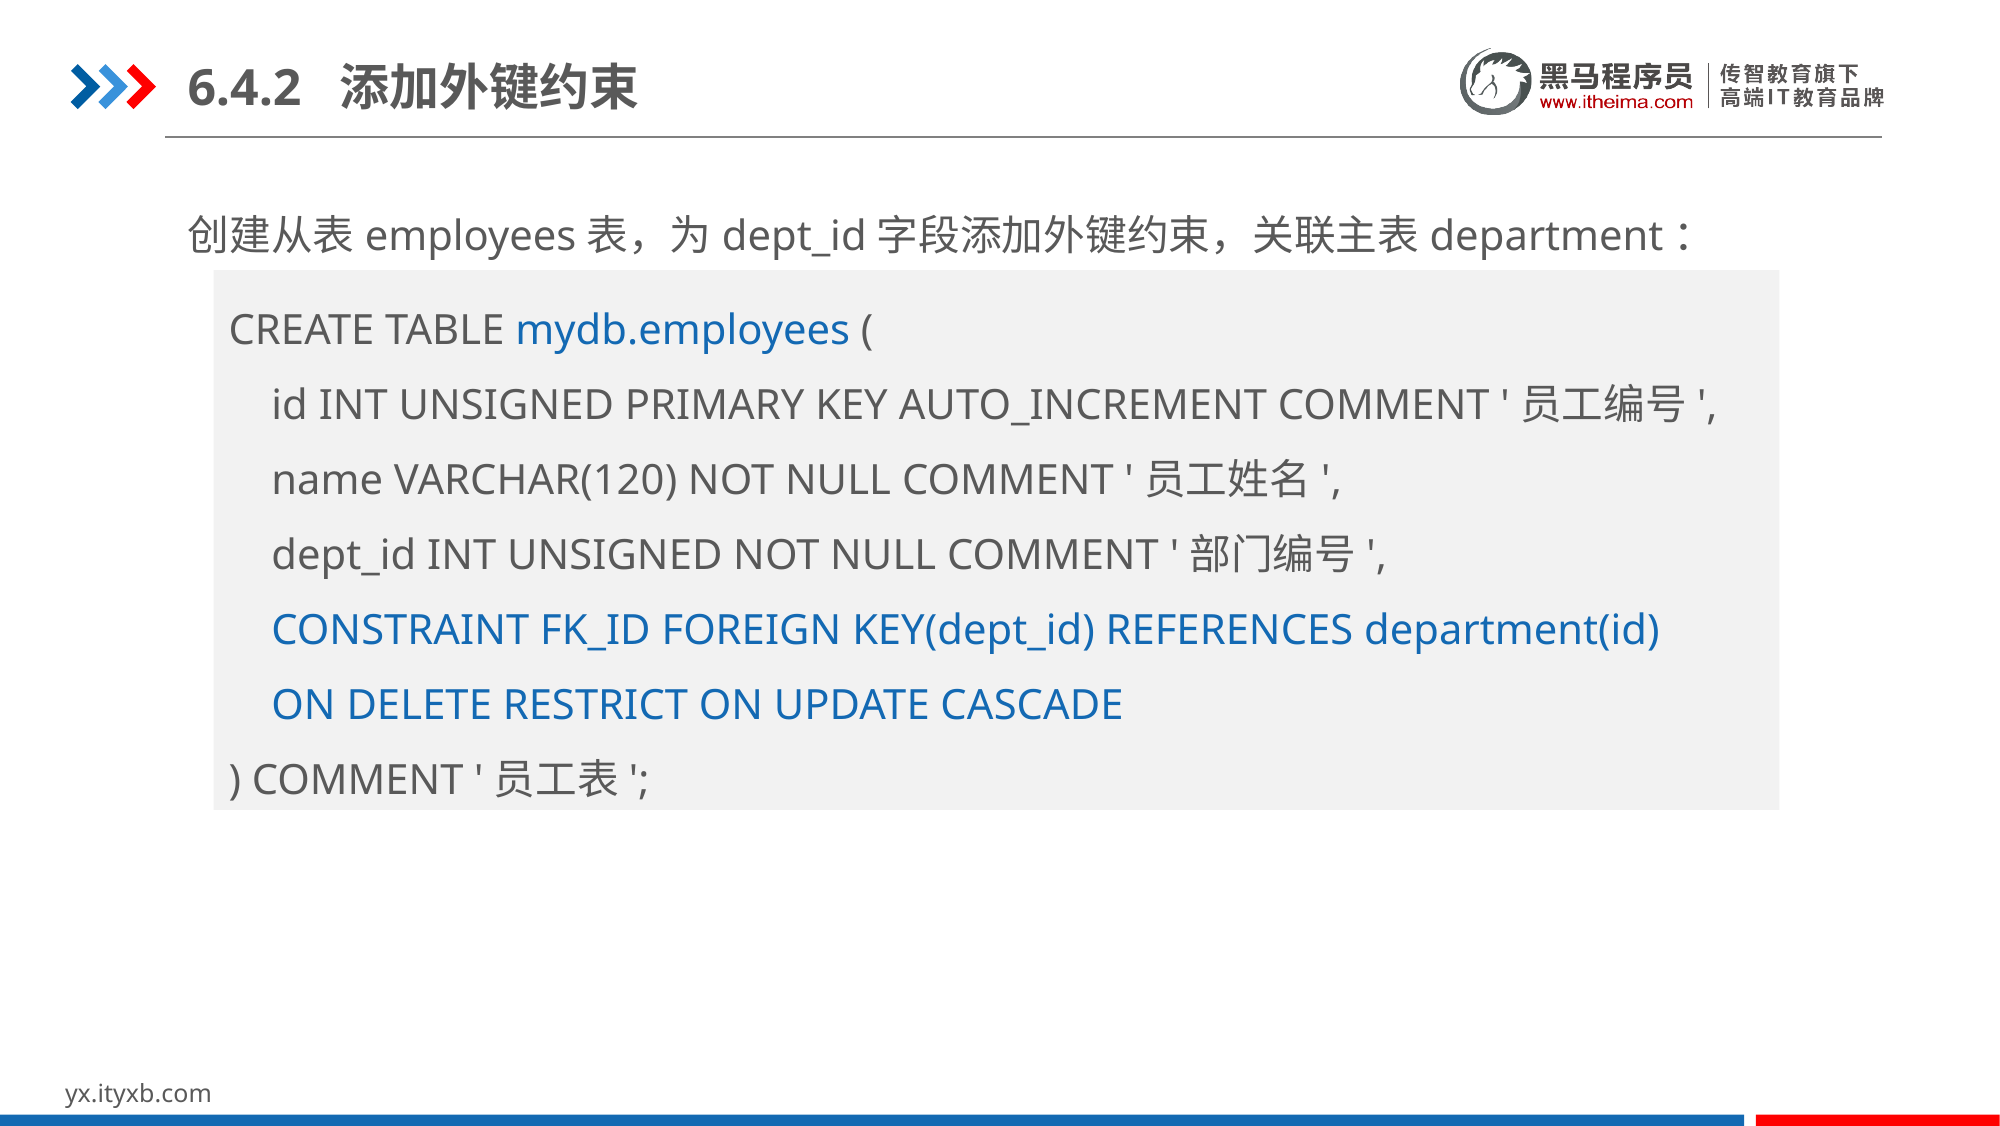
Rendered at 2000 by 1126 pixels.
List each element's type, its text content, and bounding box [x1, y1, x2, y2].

text_box CREATE TABLE mydb.employees ( id INT UNSIGNED PRIMARY KEY AUTO_INCREMENT COMMENT '员工编号', name VARCHAR(120) NOT NULL COMMENT '员工姓名', dept_id INT UNSIGNED NOT NULL COMMENT '部门编号', CONSTRAINT FK_ID FOREIGN KEY(dept_id) REFERENCES department(id) ON DELETE RESTRICT ON UPDATE CASCADE ) COMMENT '员工表'; [213, 270, 1780, 810]
text_box 6.4.2 添加外键约束 [187, 43, 1047, 127]
text_box 创建从表employees表，为dept_id字段添加外键约束，关联主表department： [173, 176, 1863, 267]
picture [1460, 48, 1887, 115]
